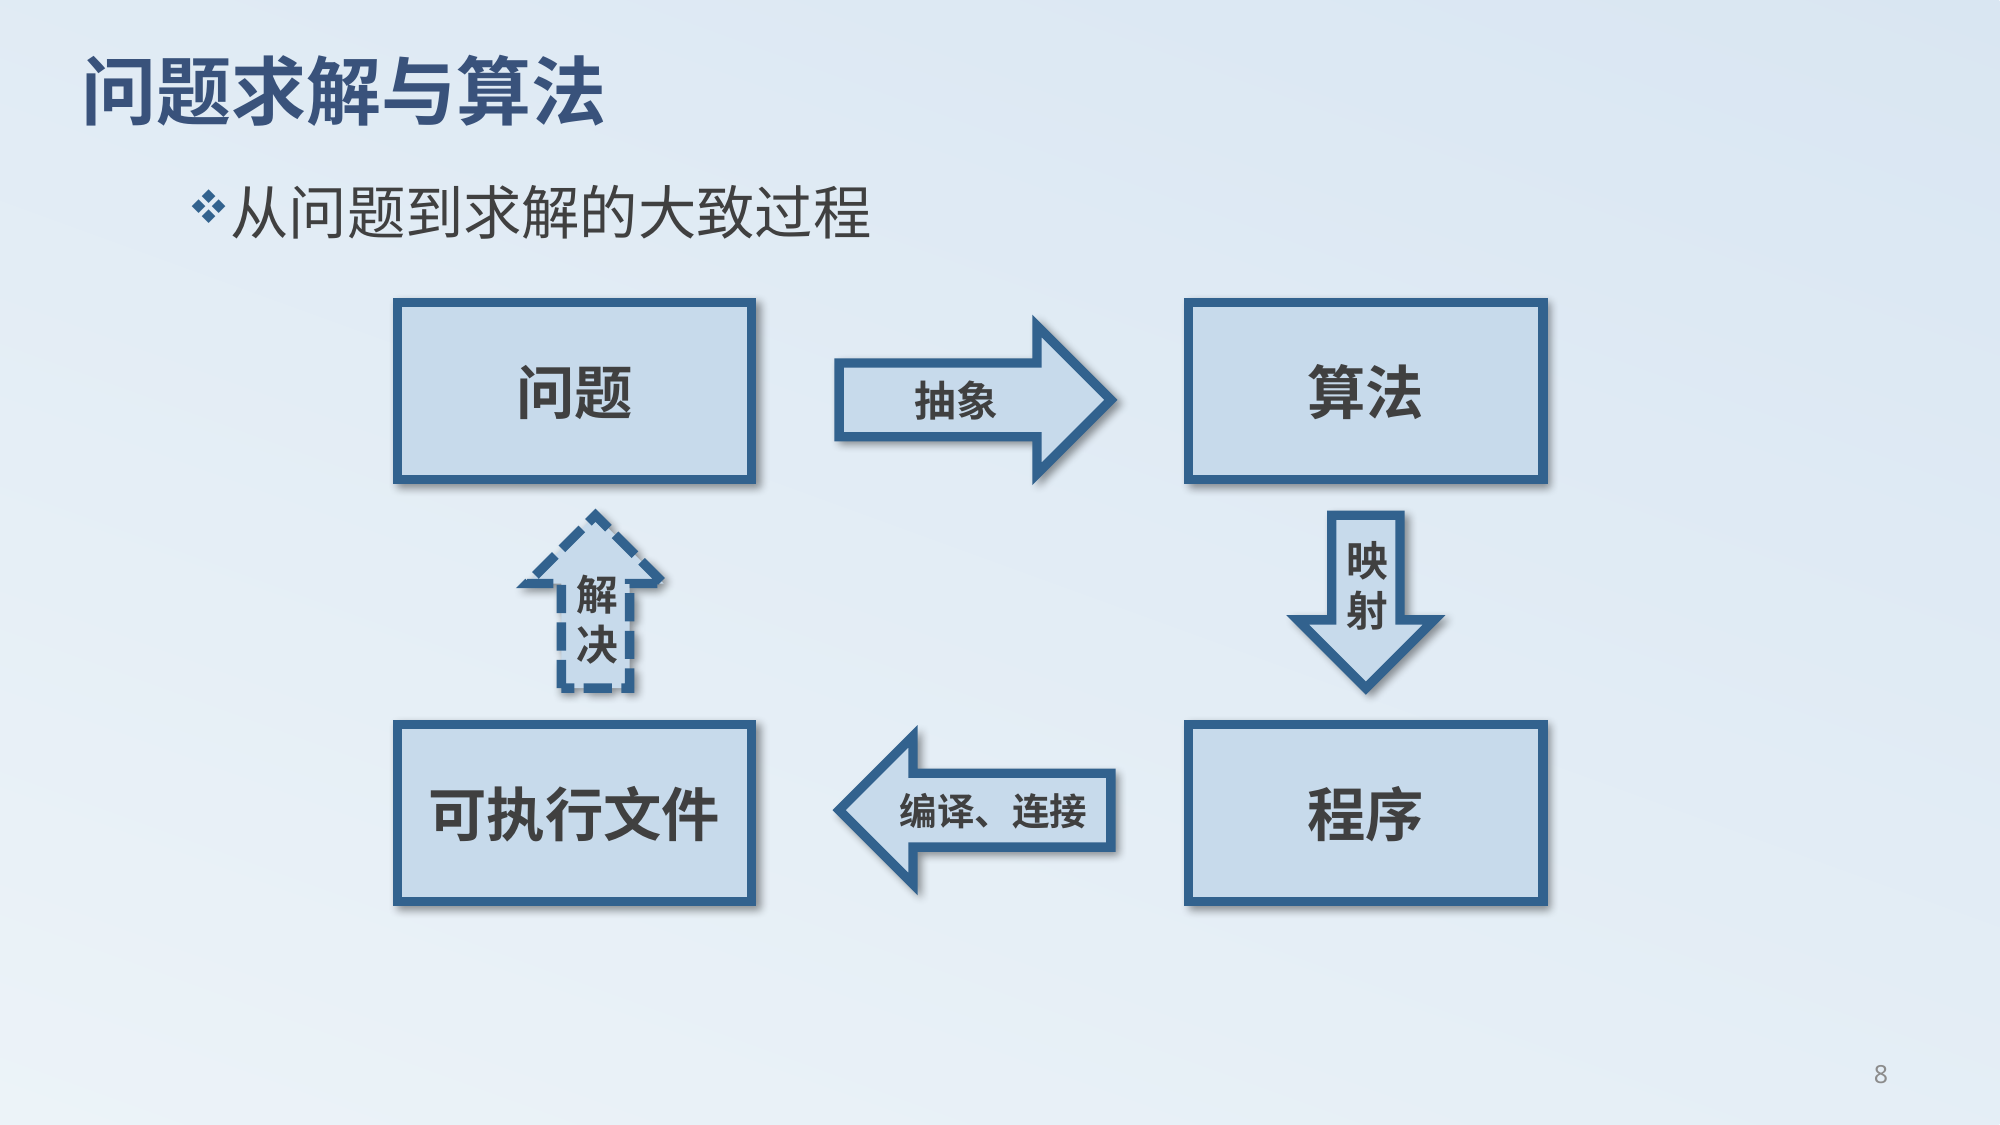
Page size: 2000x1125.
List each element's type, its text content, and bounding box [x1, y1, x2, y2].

title 问题求解与算法 [66, 54, 1867, 197]
text_box 映射 [1295, 514, 1437, 690]
text_box 编译、连接 [837, 733, 1112, 887]
text_box 从问题到求解的大致过程 [172, 197, 1520, 279]
text_box 问题 [396, 302, 753, 481]
text_box 程序 [1188, 724, 1544, 903]
text_box 算法 [1188, 302, 1544, 481]
text_box 可执行文件 [396, 724, 753, 903]
text_box 抽象 [838, 323, 1113, 477]
text_box 解决 [527, 513, 667, 690]
